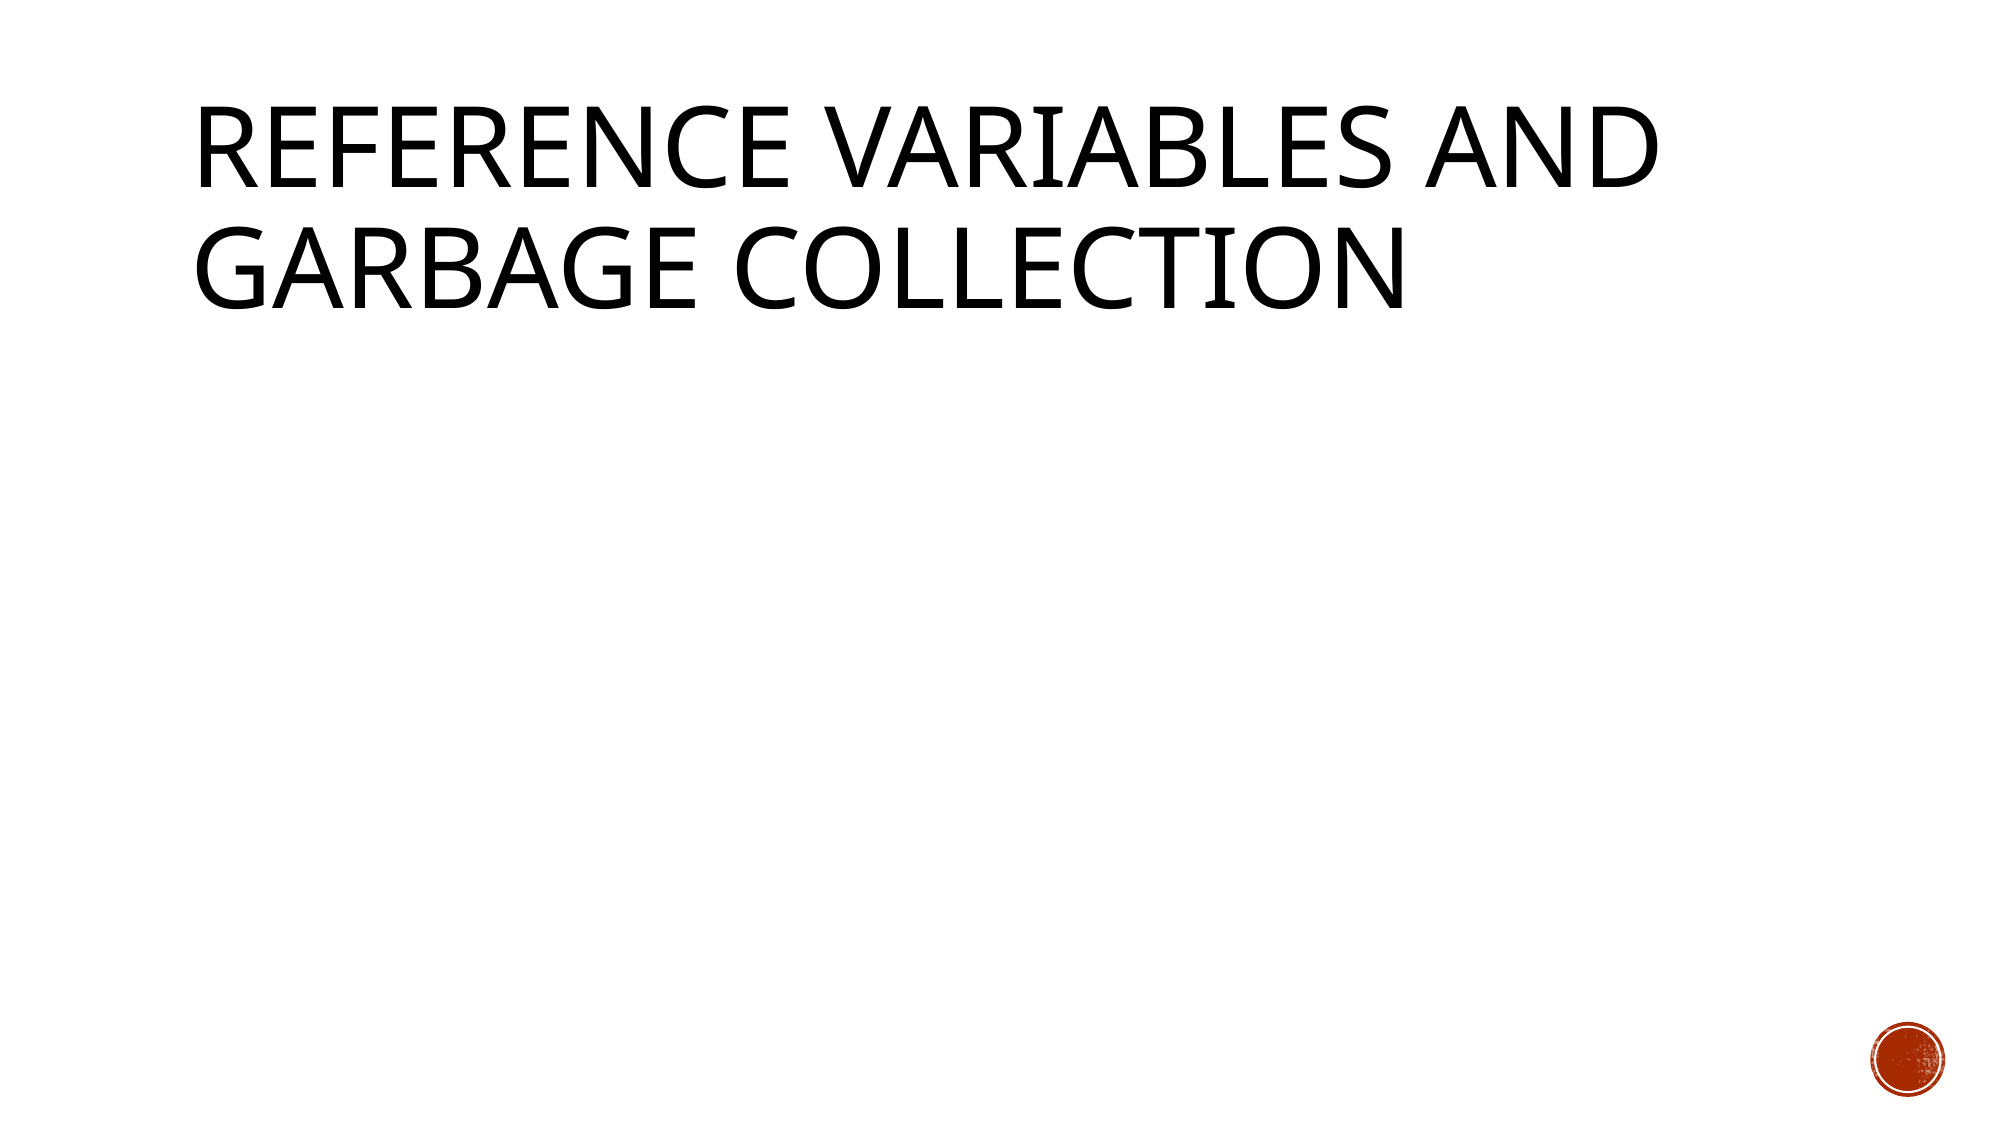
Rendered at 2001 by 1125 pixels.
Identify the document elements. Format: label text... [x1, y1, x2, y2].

title Reference variables and garbage collection [175, 79, 1826, 344]
